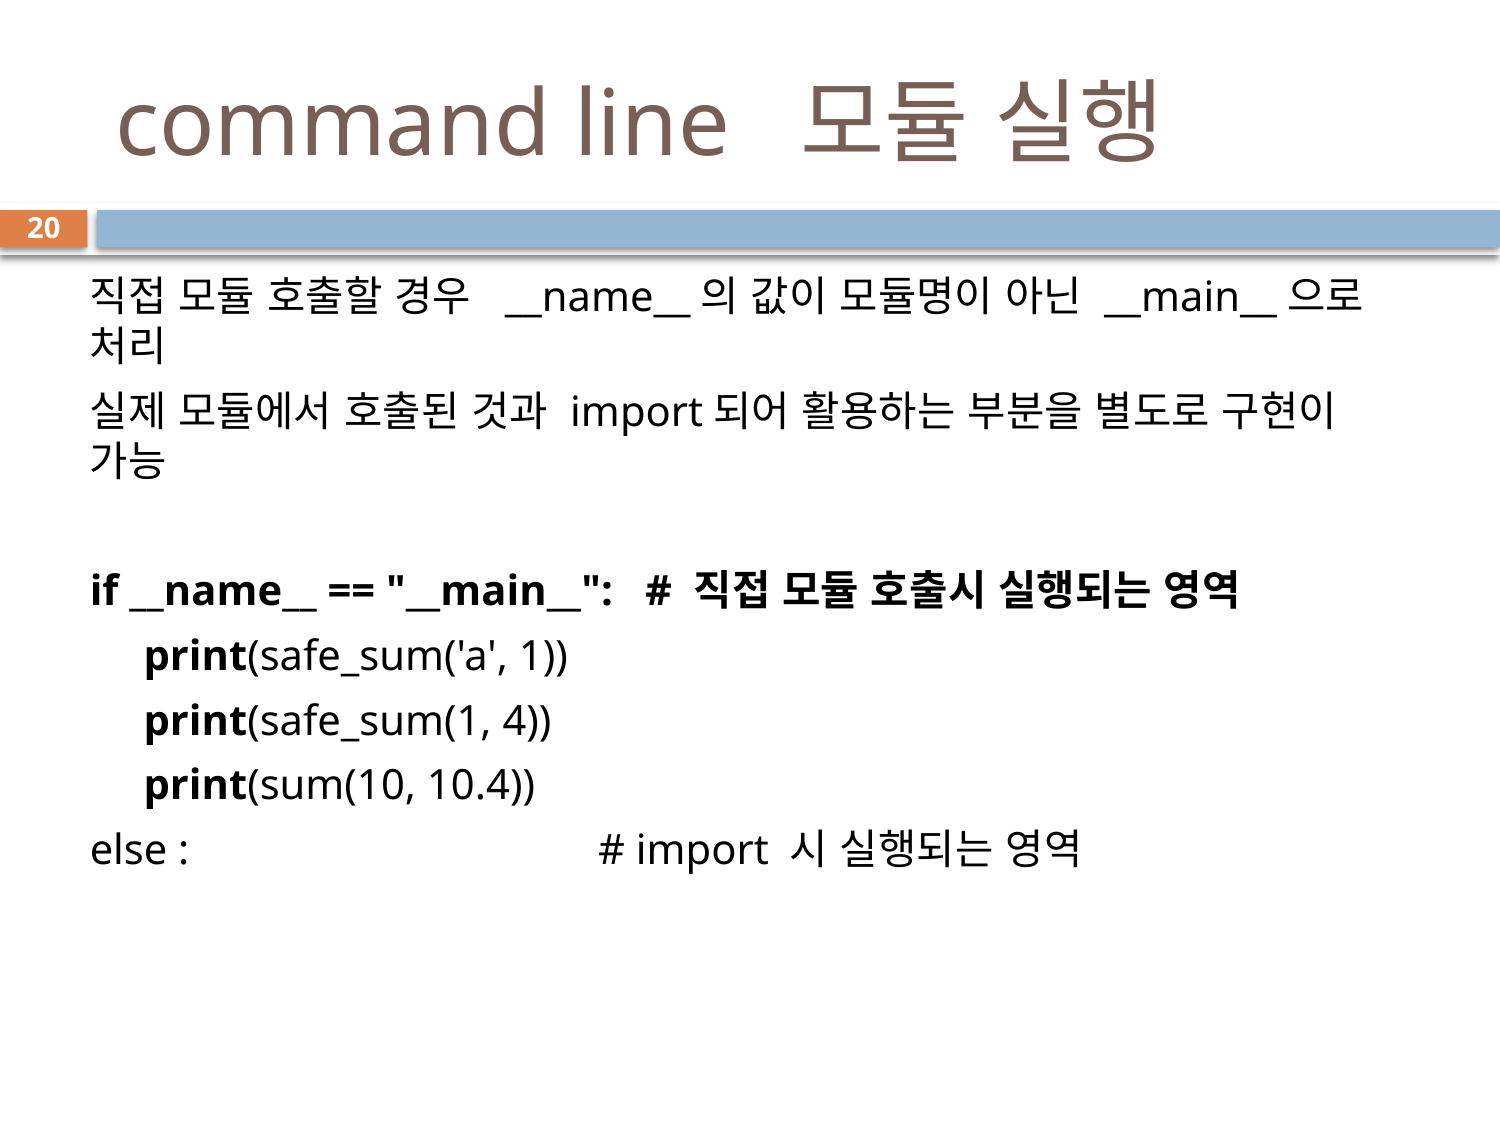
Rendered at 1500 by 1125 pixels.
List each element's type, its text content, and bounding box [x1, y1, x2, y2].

slide_number 20 [0, 208, 88, 249]
title command line 모듈 실행 [100, 37, 1438, 200]
list 직접 모듈 호출할 경우 __name__의 값이 모듈명이 아닌 __main__으로 처리 실제 모듈에서 호출된 것과 import되어 활용하는 부분을 별도로 구현이 가능 if __name__ == "__main__": # 직접 모듈 호출시 실행되는 영역 print(safe_sum('a', 1)) print(safe_sum(1, 4)) print(sum(10, 10.4)) else : # import 시 실행되는 영역 [75, 262, 1425, 953]
